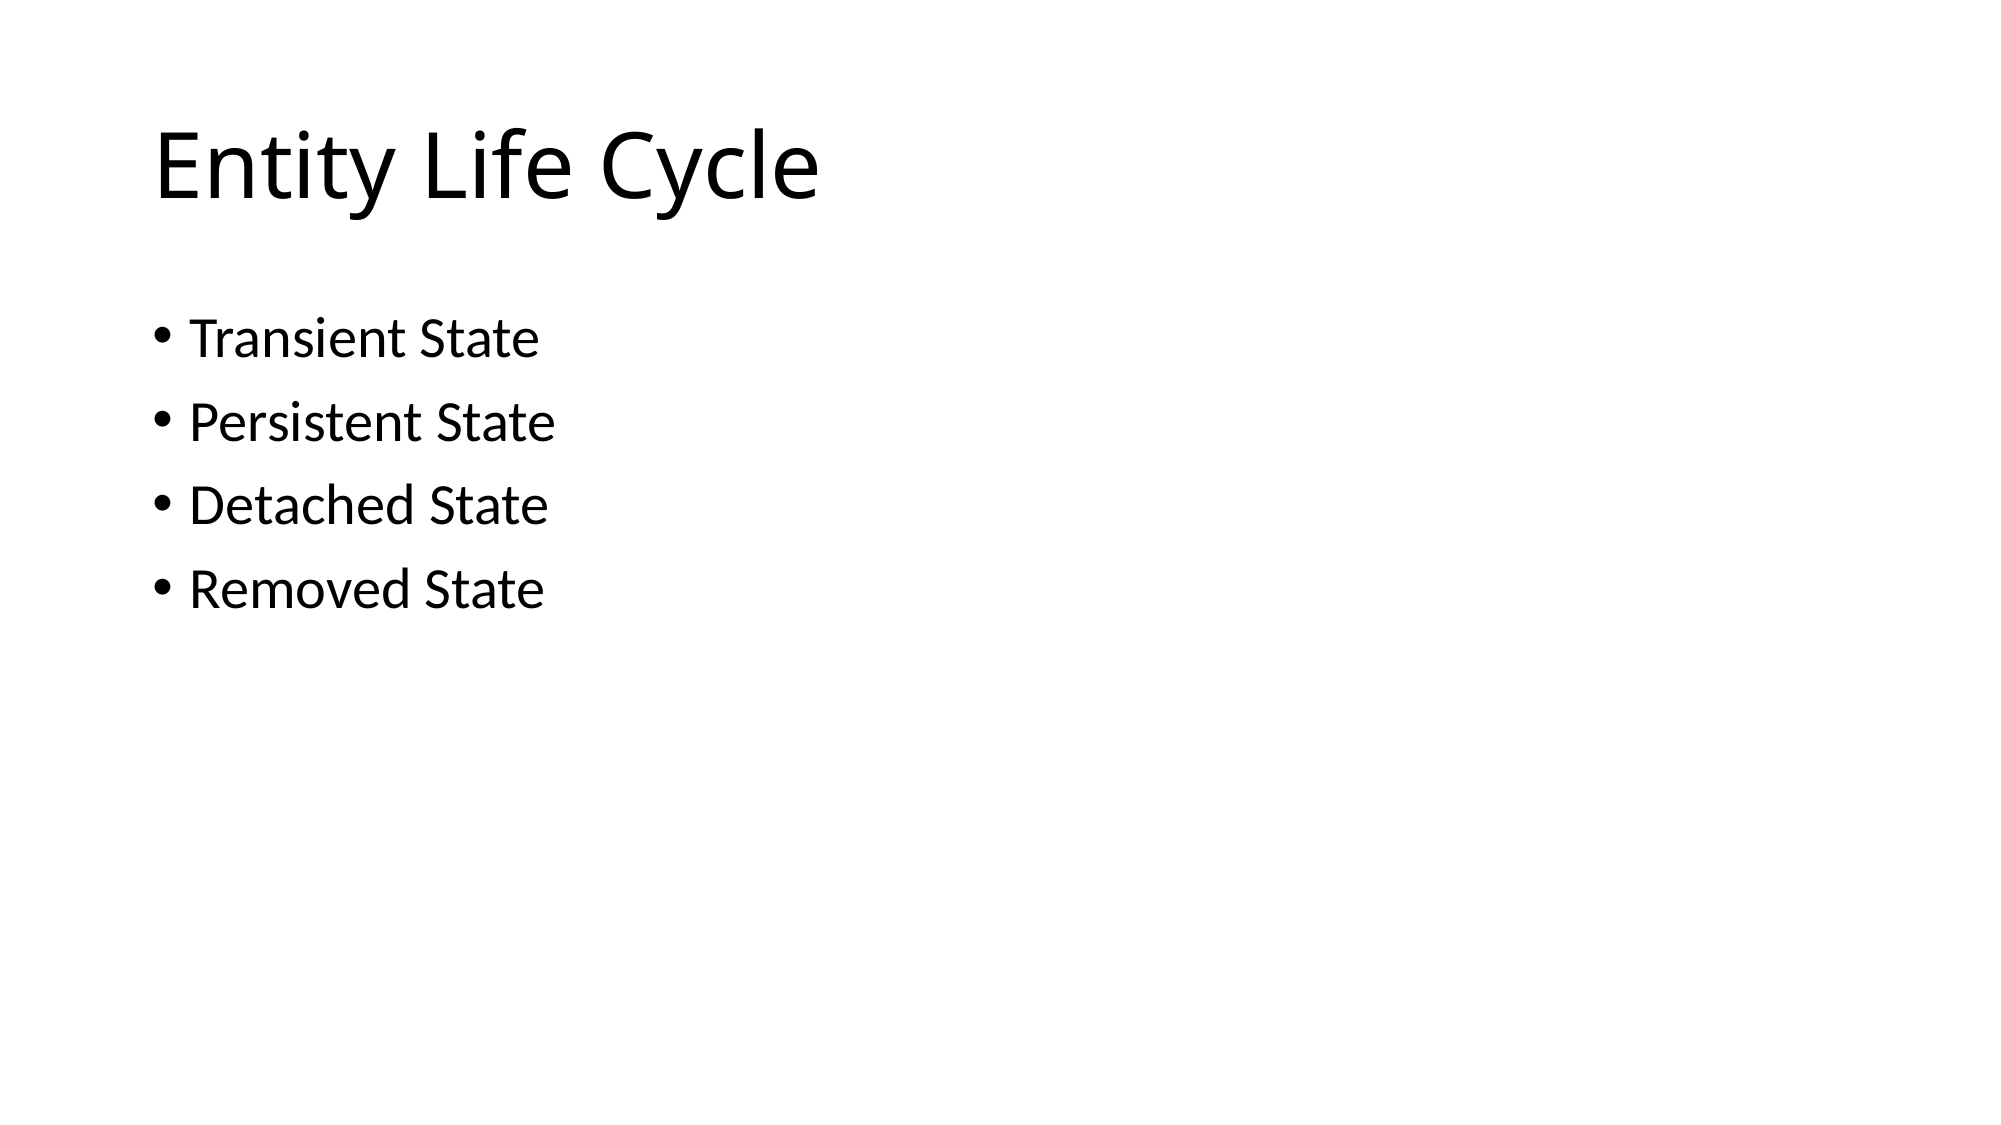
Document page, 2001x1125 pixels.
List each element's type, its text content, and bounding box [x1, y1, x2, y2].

title Entity Life Cycle [137, 59, 1863, 278]
list Transient State Persistent State Detached State Removed State [137, 299, 1863, 1014]
